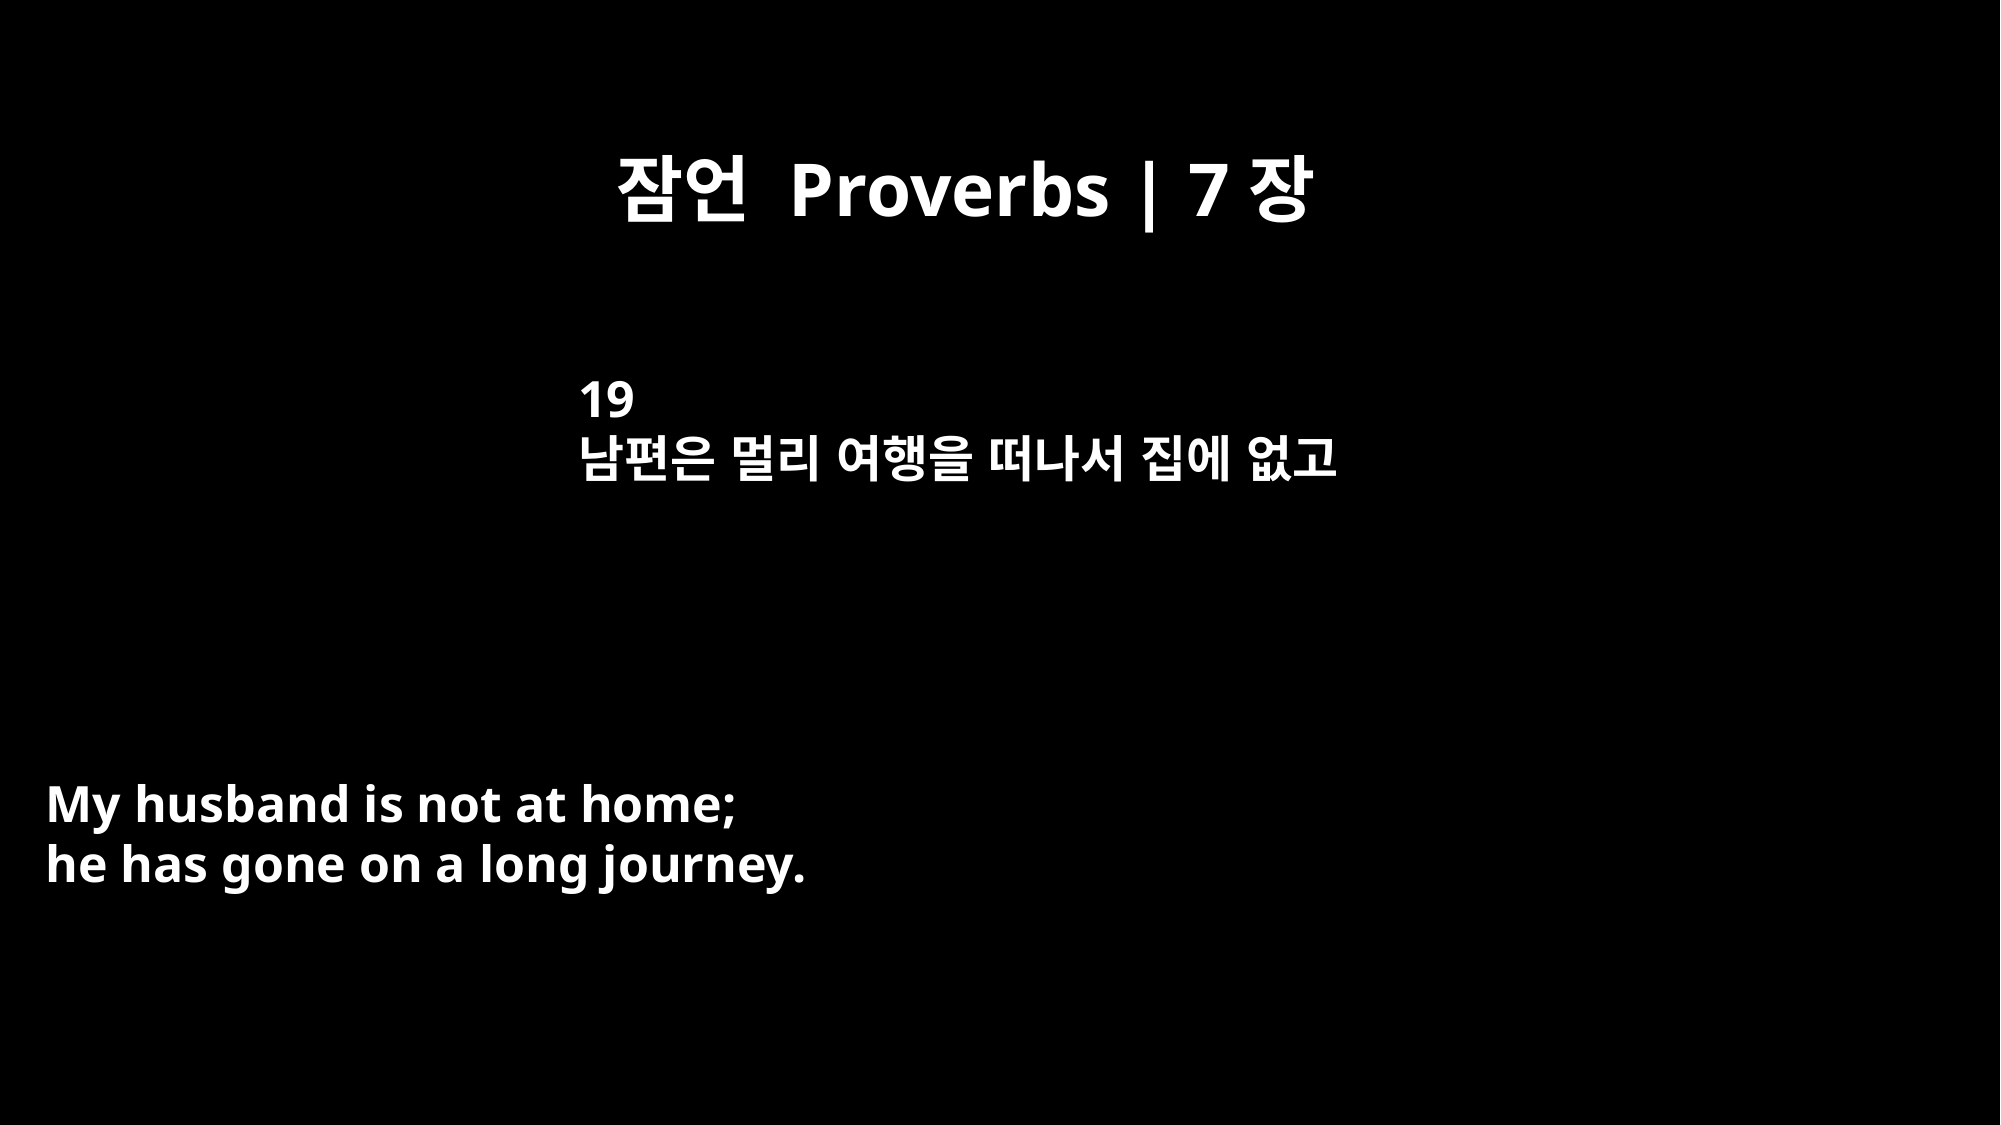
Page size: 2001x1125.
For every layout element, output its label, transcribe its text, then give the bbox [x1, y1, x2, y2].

text_box 19 남편은 멀리 여행을 떠나서 집에 없고 [563, 359, 1354, 495]
text_box 잠언 Proverbs | 7장 [601, 136, 1331, 239]
text_box My husband is not at home; he has gone on a long journey. [30, 764, 822, 900]
